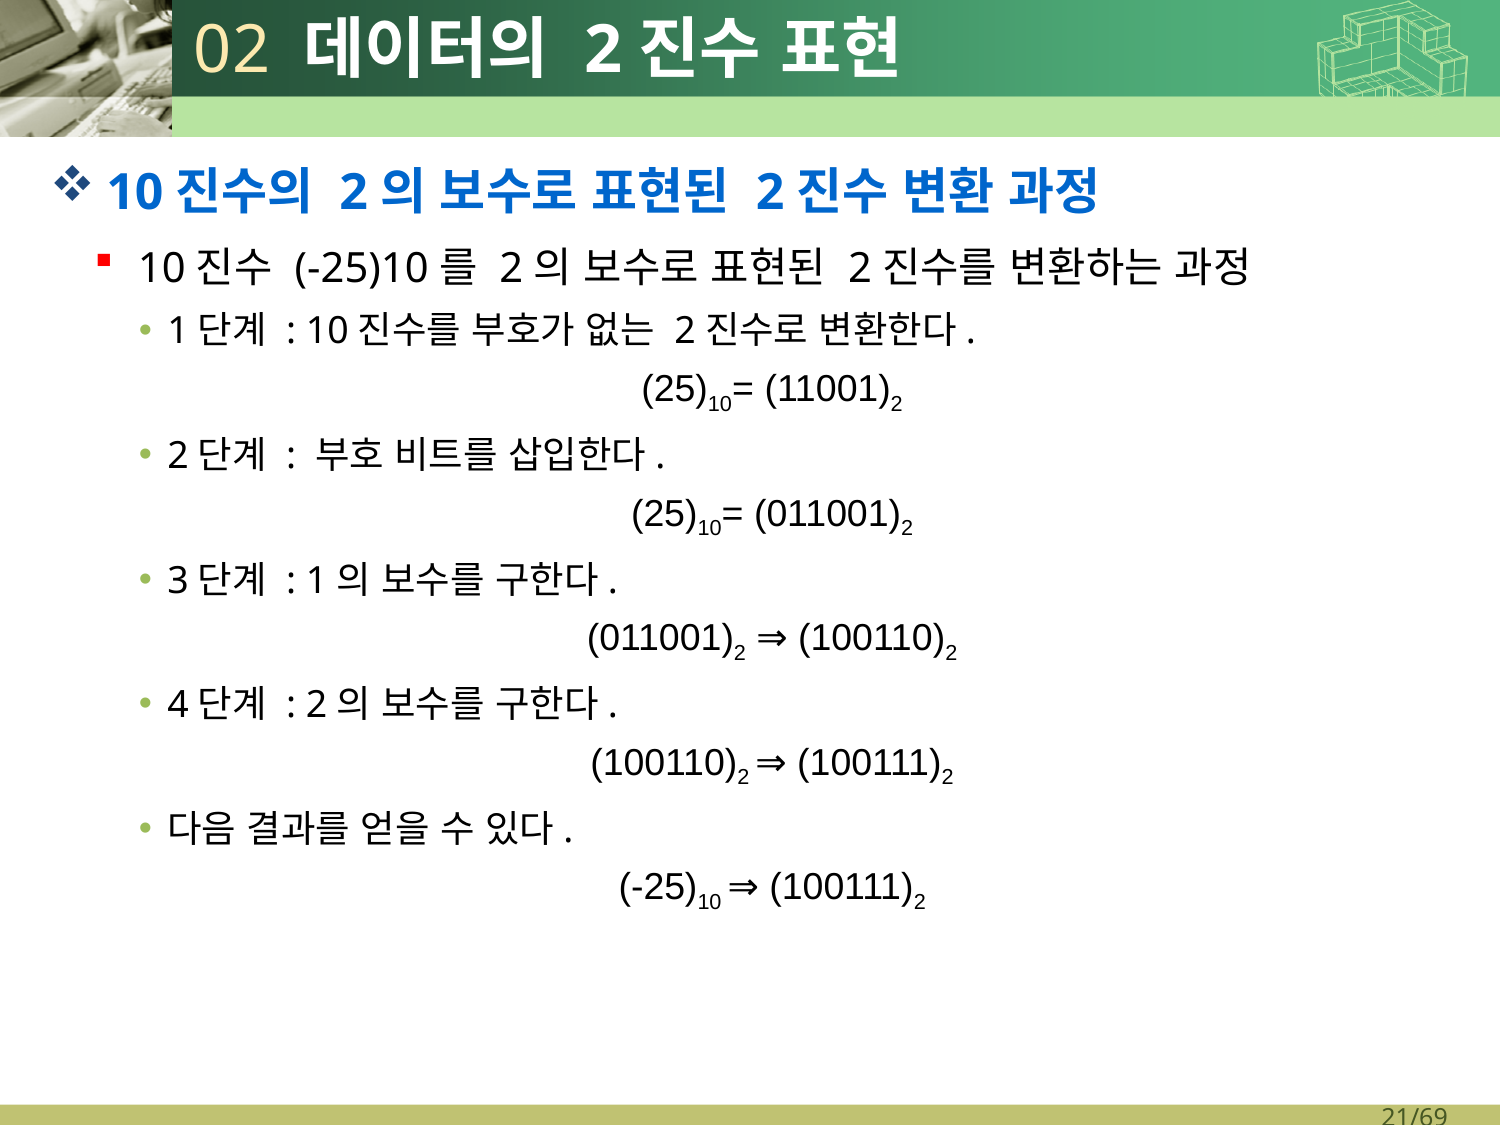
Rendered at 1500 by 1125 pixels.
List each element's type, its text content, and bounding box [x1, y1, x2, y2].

title 02 데이터의 2진수 표현 [178, 9, 1339, 82]
list 10진수의 2의 보수로 표현된 2진수 변환 과정 10진수 (-25)10를 2의 보수로 표현된 2진수를 변환하는 과정 1단계 : 10진수를 부호가 없는 2진수로 변환한다. (25)10= (11001)2 2단계 : 부호 비트를 삽입한다. (25)10= (011001)2 3단계 : 1의 보수를 구한다. (011001)2 ⇒ (100110)2 4단계 : 2의 보수를 구한다. (100110)2 ⇒ (100111)2 다음 결과를 얻을 수 있다. (-25)10 ⇒ (100111)2 [35, 152, 1465, 1079]
picture [0, 0, 1500, 151]
